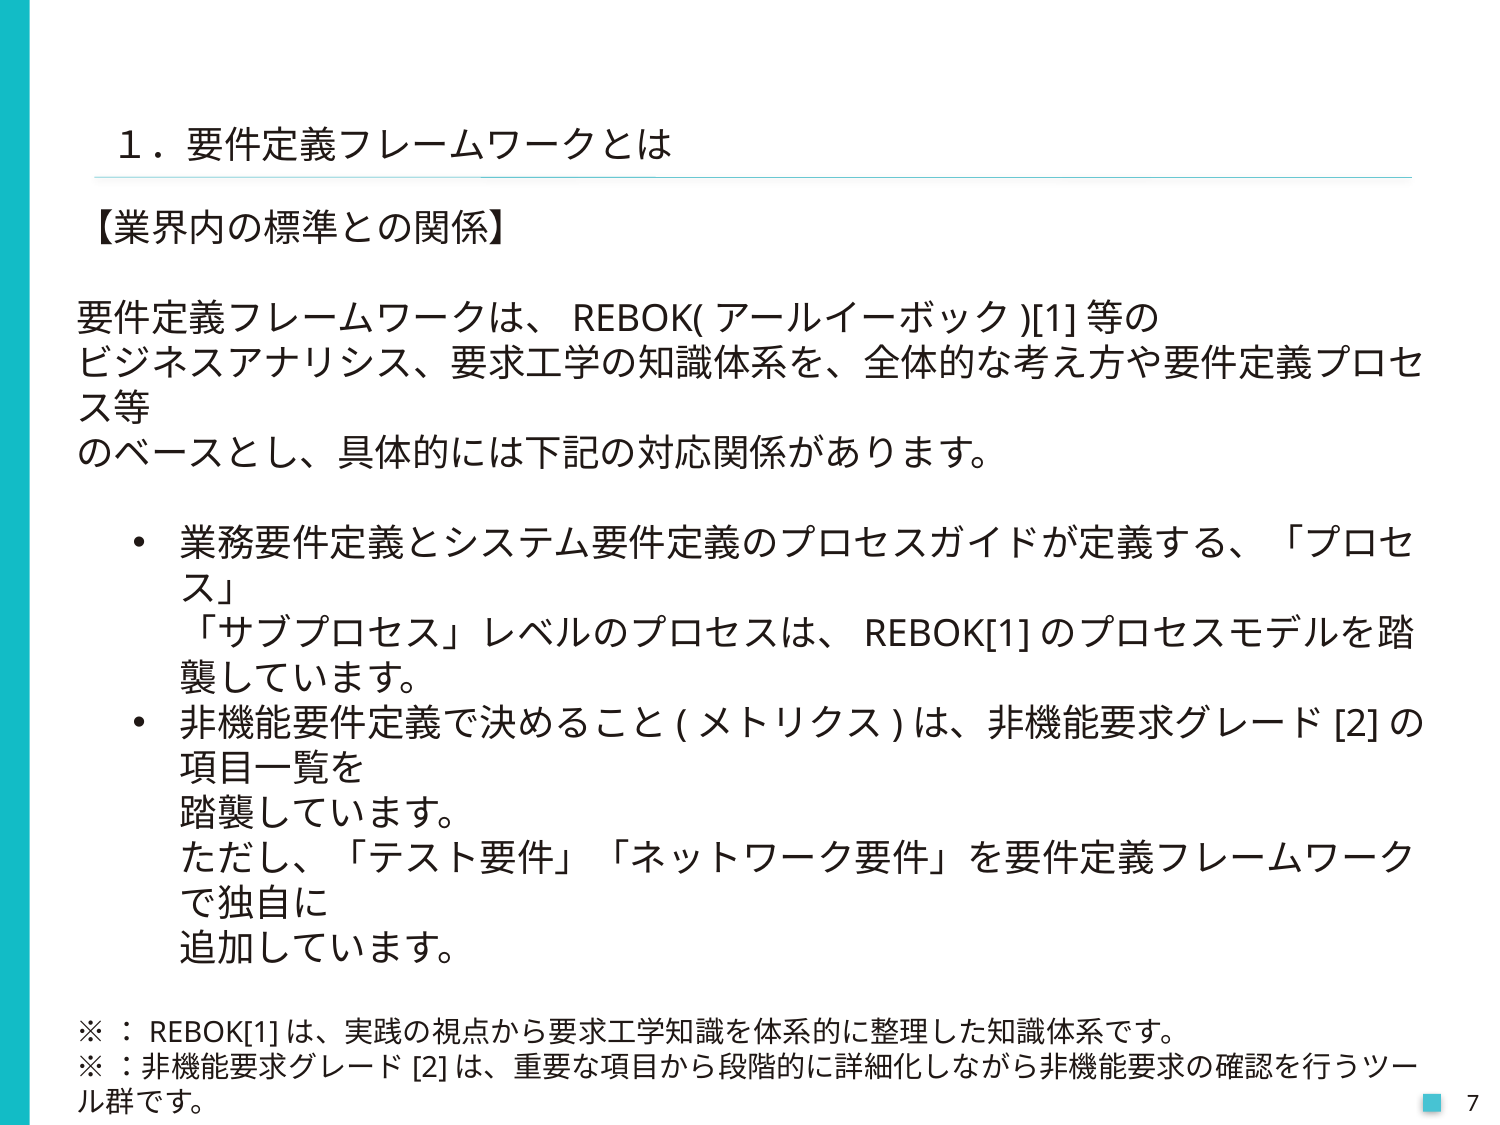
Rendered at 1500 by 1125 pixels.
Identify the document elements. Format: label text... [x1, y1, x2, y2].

slide_number 7 [1459, 1079, 1495, 1125]
text_box 【業界内の標準との関係】 要件定義フレームワークは、REBOK(アールイーボック)[1]等の ビジネスアナリシス、要求工学の知識体系を、全体的な考え方や要件定義プロセス等 のベースとし、具体的には下記の対応関係があります。 業務要件定義とシステム要件定義のプロセスガイドが定義する、「プロセス」 「サブプロセス」レベルのプロセスは、REBOK[1]のプロセスモデルを踏襲しています。 非機能要件定義で決めること(メトリクス)は、非機能要求グレード[2]の項目一覧を 踏襲しています。 ただし、「テスト要件」「ネットワーク要件」を要件定義フレームワークで独自に 追加しています。 ※：REBOK[1]は、実践の視点から要求工学知識を体系的に整理した知識体系です。 ※：非機能要求グレード[2]は、重要な項目から段階的に詳細化しながら非機能要求の確認を行うツール群です。 これに、従来から開発現場で活用しているプロセス・技法を加え、 不足しているプロセス・技法を補ったものを、要件定義の現場で使えるレベルまで、 内容の具体化、詳細化を行っています。 [61, 196, 1459, 1125]
list １．要件定義フレームワークとは [97, 113, 1054, 173]
picture [0, 0, 49, 1125]
